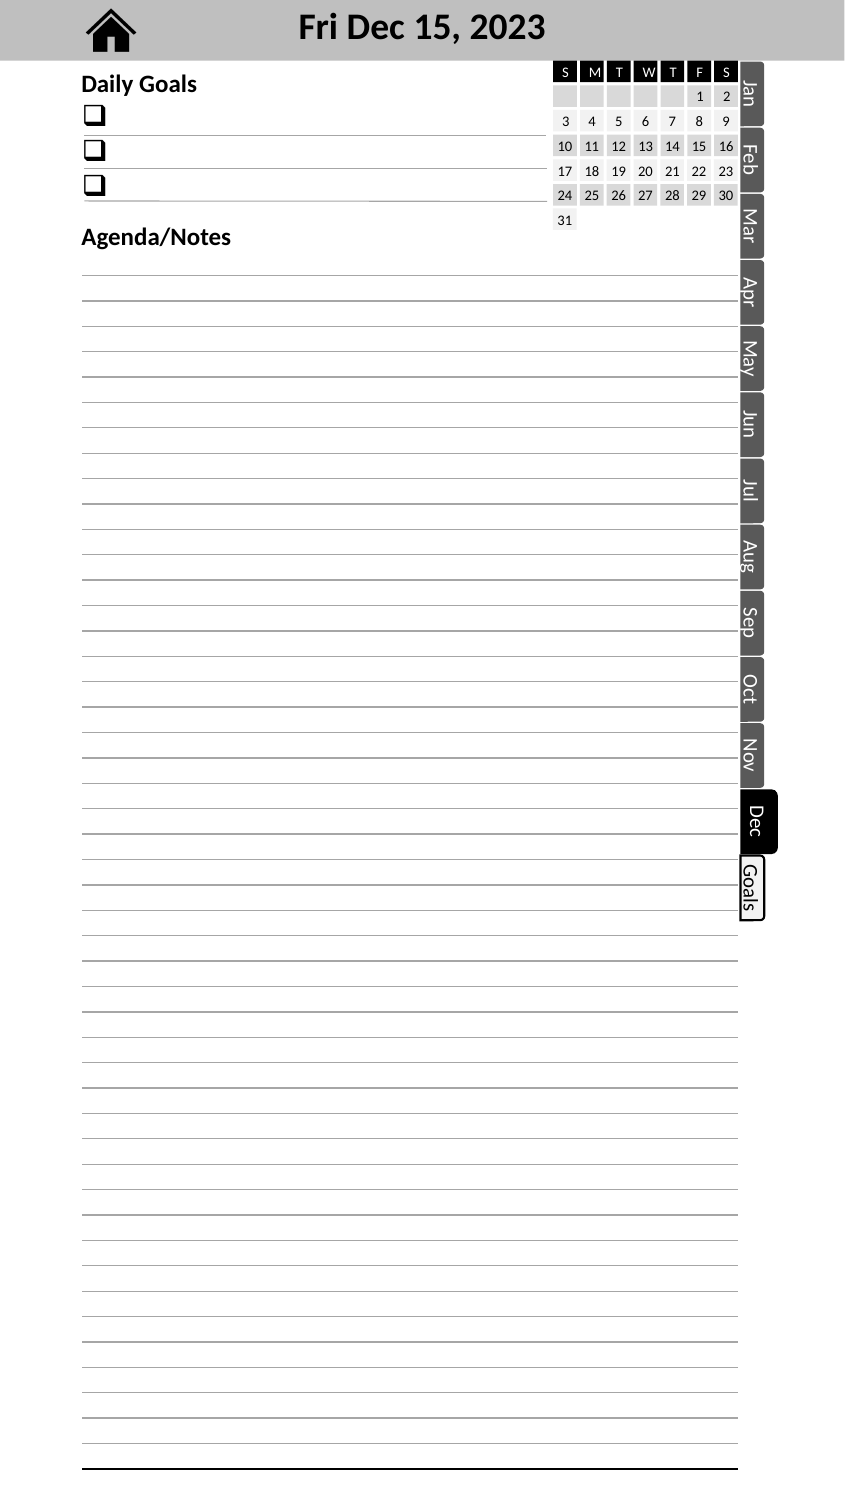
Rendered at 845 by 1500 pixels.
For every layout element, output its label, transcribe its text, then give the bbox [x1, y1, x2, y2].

list Fri Dec 15, 2023 [190, 0, 655, 61]
picture [82, 1, 140, 59]
